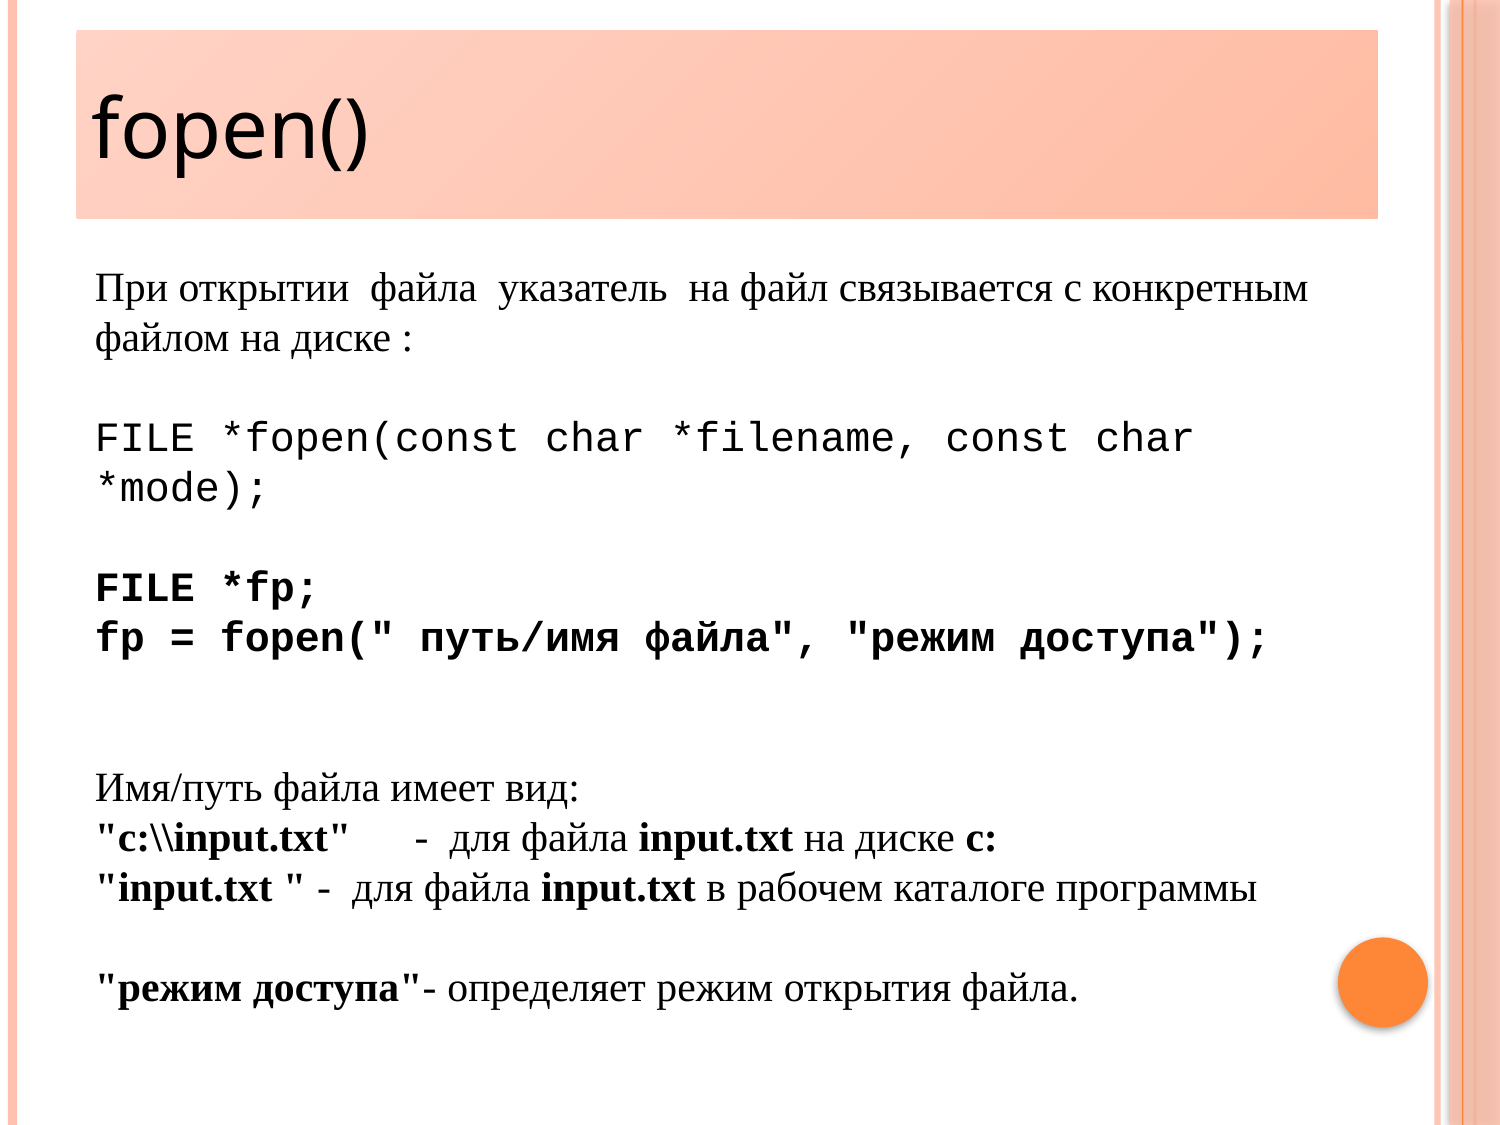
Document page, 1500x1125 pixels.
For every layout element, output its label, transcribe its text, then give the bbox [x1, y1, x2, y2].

text_box При открытии файла указатель на файл связывается с конкретным файлом на диске : FILE *fopen(const char *filename, const char *mode); FILE *fp; fp = fopen(" путь/имя файла", "режим доступа"); Имя/путь файла имеет вид: "c:\\input.txt" - для файла input.txt на диске с: "input.txt " - для файла input.txt в рабочем каталоге программы "режим доступа"- определяет режим открытия файла. [80, 252, 1375, 1018]
text_box fopen() [76, 30, 1378, 219]
